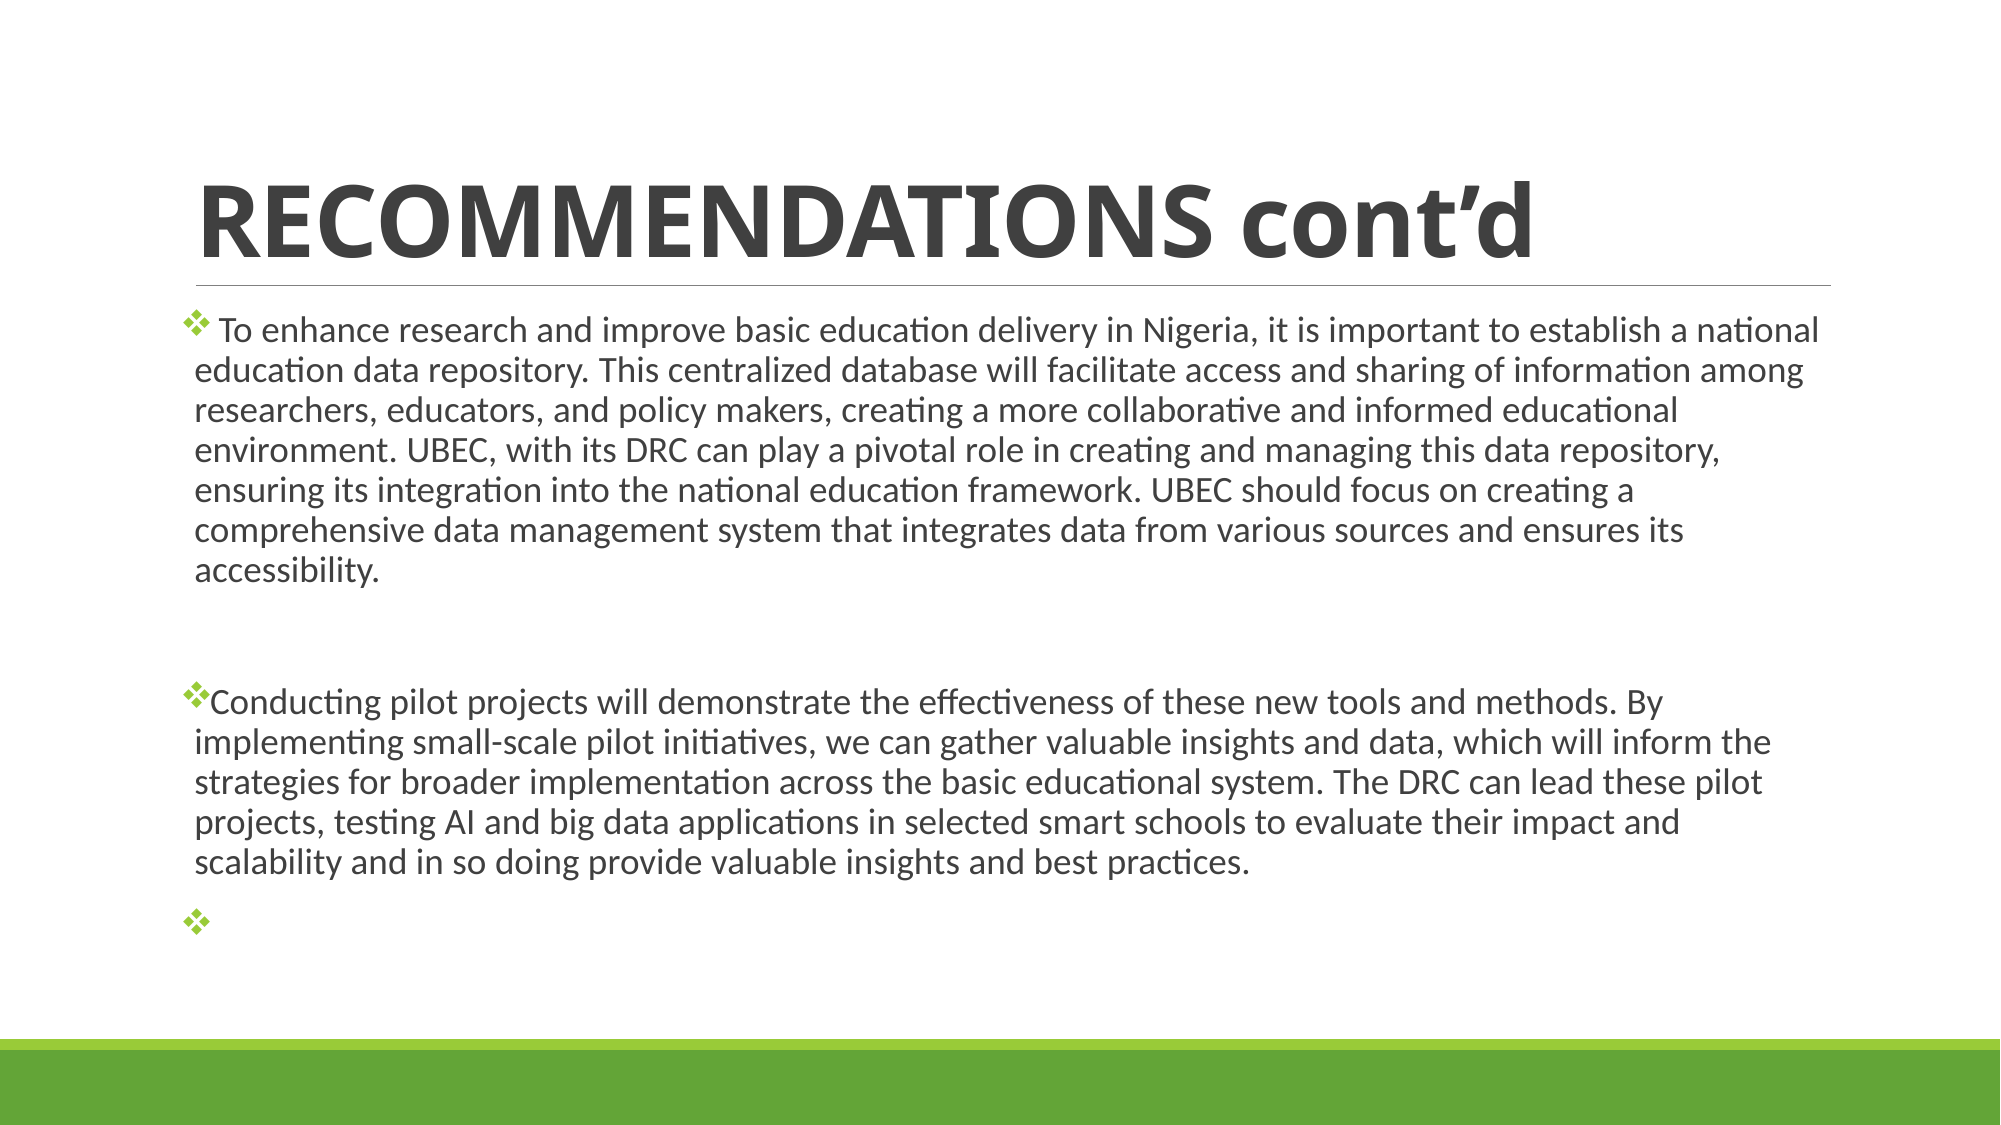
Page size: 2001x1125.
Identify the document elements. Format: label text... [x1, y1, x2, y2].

list To enhance research and improve basic education delivery in Nigeria, it is important to establish a national education data repository. This centralized database will facilitate access and sharing of information among researchers, educators, and policy makers, creating a more collaborative and informed educational environment. UBEC, with its DRC can play a pivotal role in creating and managing this data repository, ensuring its integration into the national education framework. UBEC should focus on creating a comprehensive data management system that integrates data from various sources and ensures its accessibility. Conducting pilot projects will demonstrate the effectiveness of these new tools and methods. By implementing small-scale pilot initiatives, we can gather valuable insights and data, which will inform the strategies for broader implementation across the basic educational system. The DRC can lead these pilot projects, testing AI and big data applications in selected smart schools to evaluate their impact and scalability and in so doing provide valuable insights and best practices. [180, 302, 1830, 963]
title RECOMMENDATIONS cont’d [180, 47, 1830, 285]
